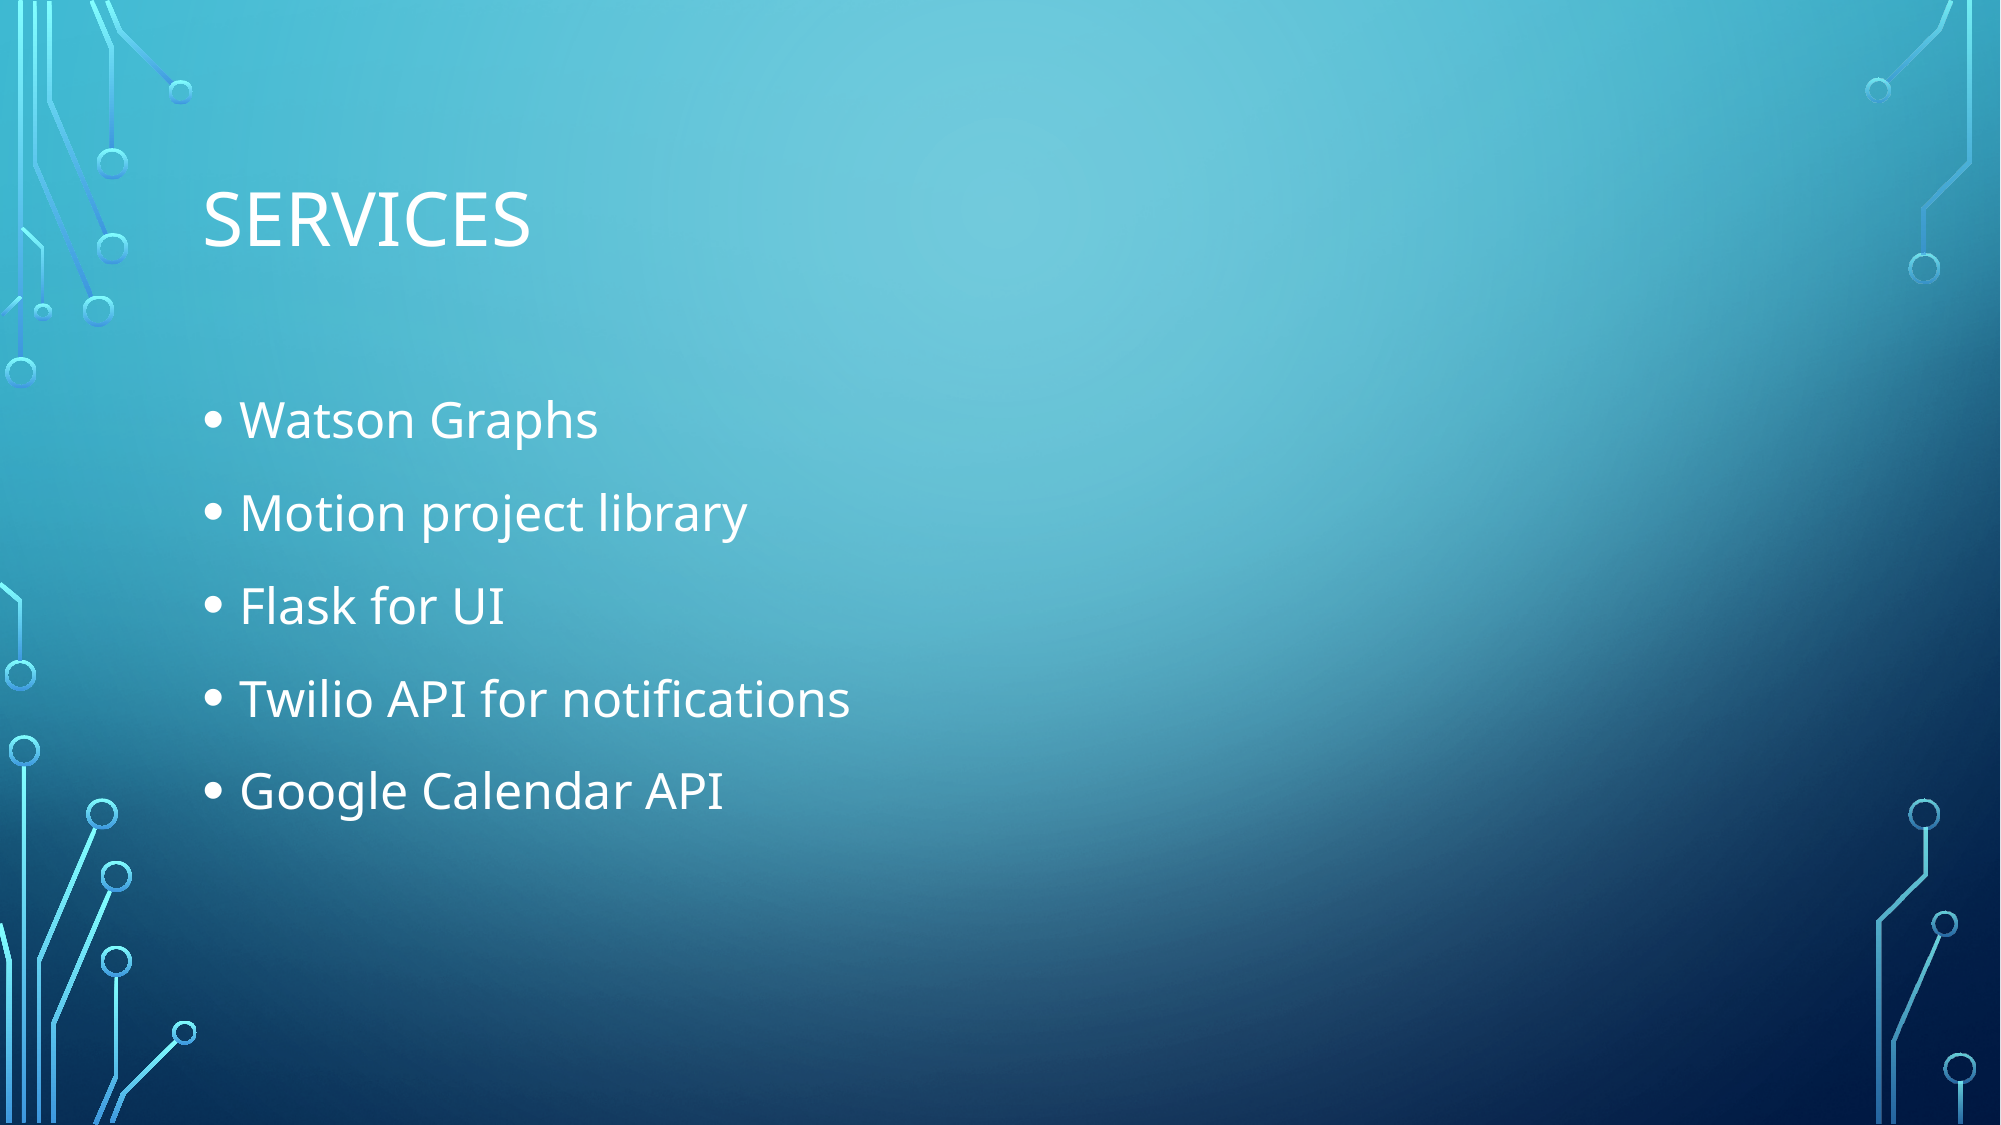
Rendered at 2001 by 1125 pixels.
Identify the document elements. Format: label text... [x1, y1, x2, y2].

list Watson Graphs Motion project library Flask for UI Twilio API for notifications Google Calendar API [187, 369, 1813, 950]
title services [187, 101, 1813, 344]
